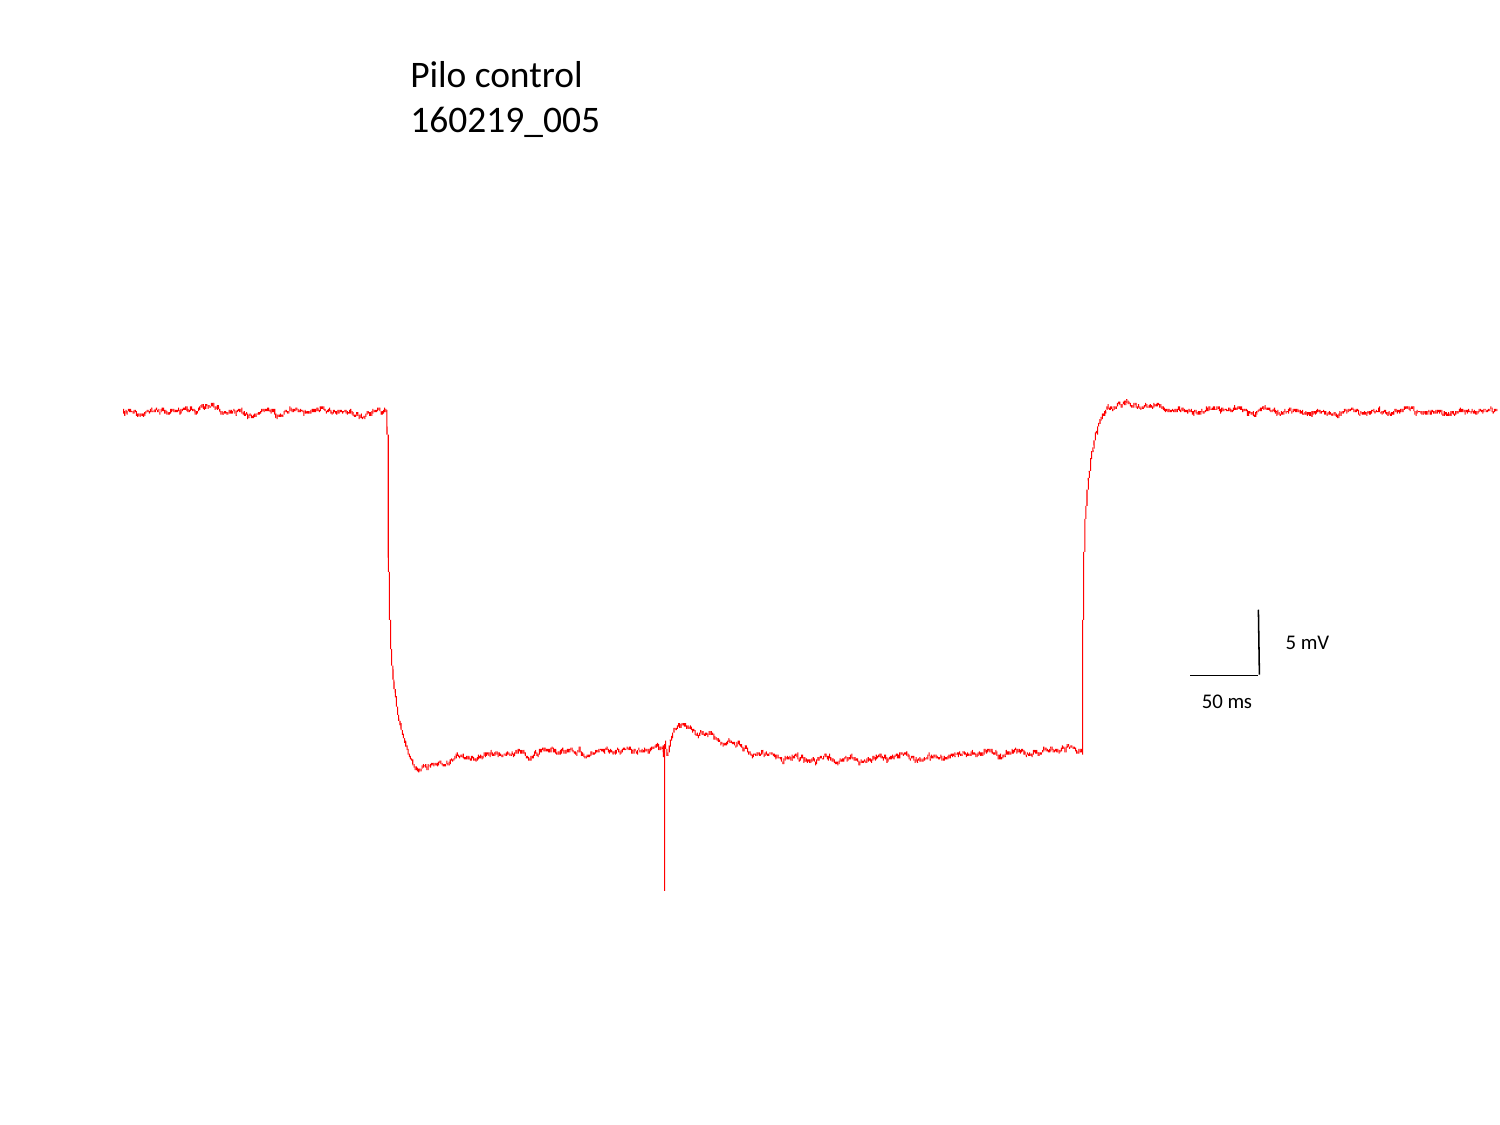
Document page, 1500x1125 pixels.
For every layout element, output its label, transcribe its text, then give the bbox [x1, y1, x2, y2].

text_box Pilo control 160219_005 [395, 42, 1046, 148]
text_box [123, 398, 1498, 892]
